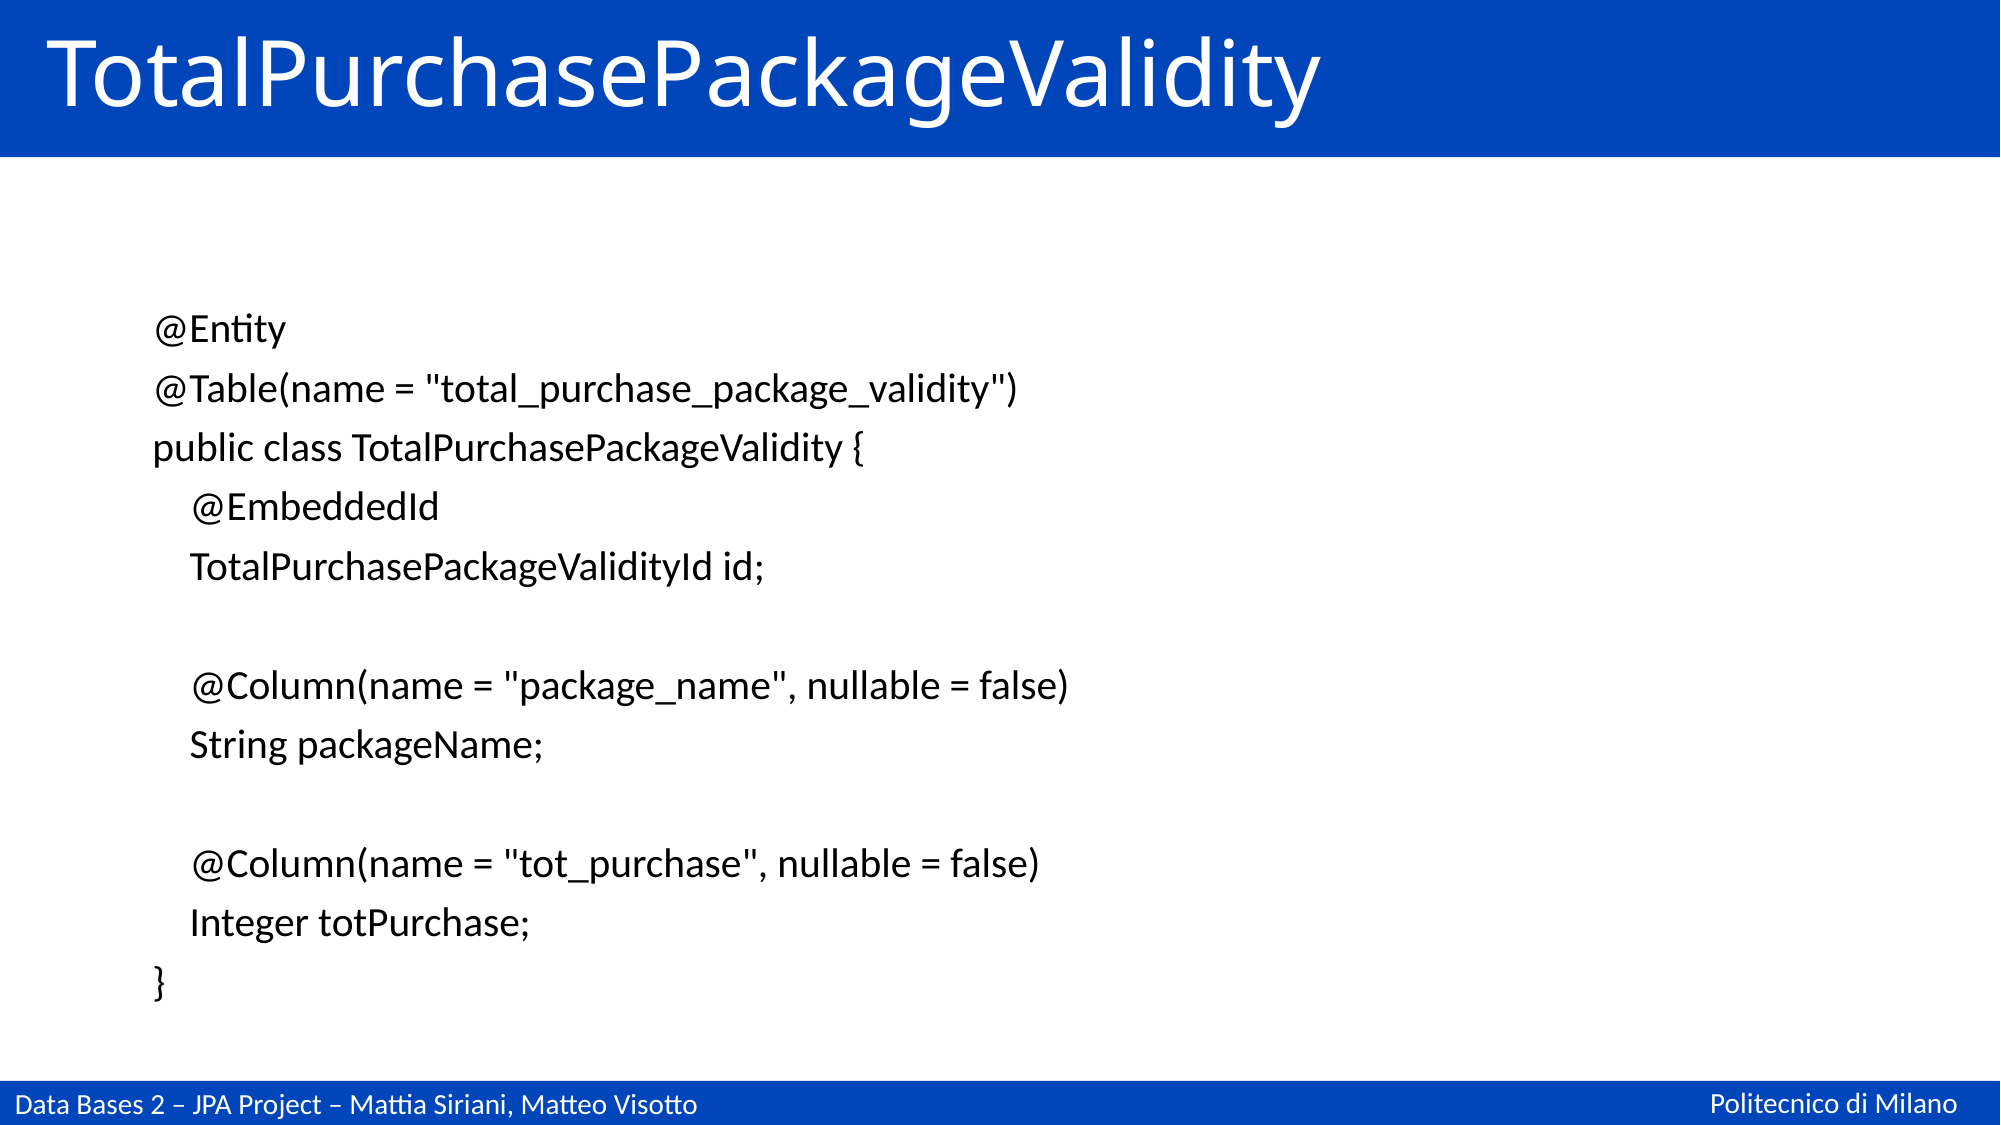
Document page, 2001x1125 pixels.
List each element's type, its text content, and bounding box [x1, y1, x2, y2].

title TotalPurchasePackageValidity [30, 0, 1756, 155]
list @Entity @Table(name = "total_purchase_package_validity") public class TotalPurchasePackageValidity { @EmbeddedId TotalPurchasePackageValidityId id; @Column(name = "package_name", nullable = false) String packageName; @Column(name = "tot_purchase", nullable = false) Integer totPurchase; } [137, 299, 1863, 1014]
